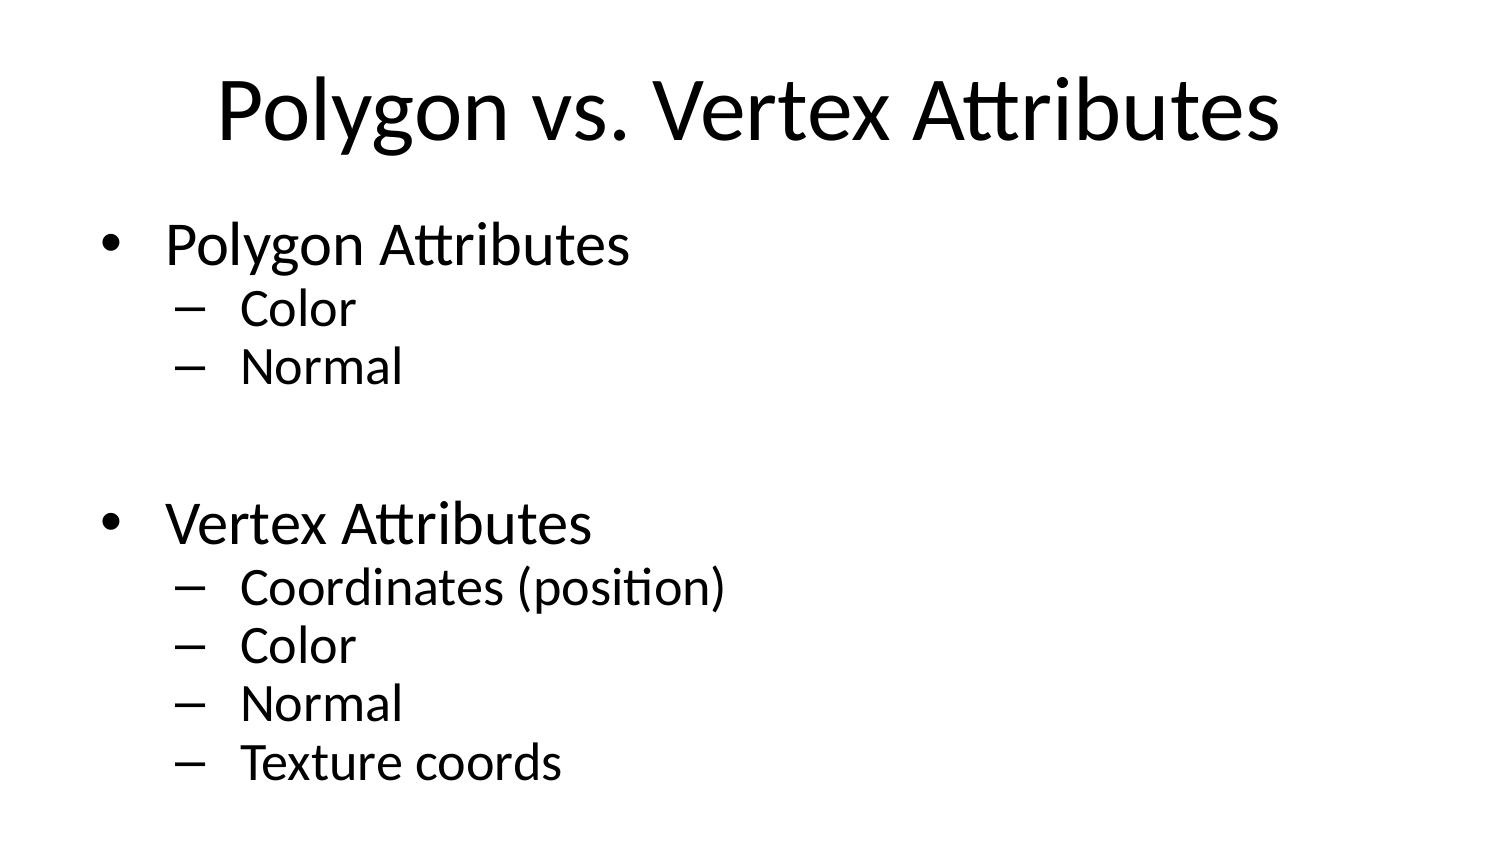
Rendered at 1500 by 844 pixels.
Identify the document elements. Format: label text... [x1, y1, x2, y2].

title Polygon vs. Vertex Attributes [75, 33, 1425, 175]
list Polygon Attributes Color Normal Vertex Attributes Coordinates (position) Color Normal Texture coords [75, 196, 1425, 793]
